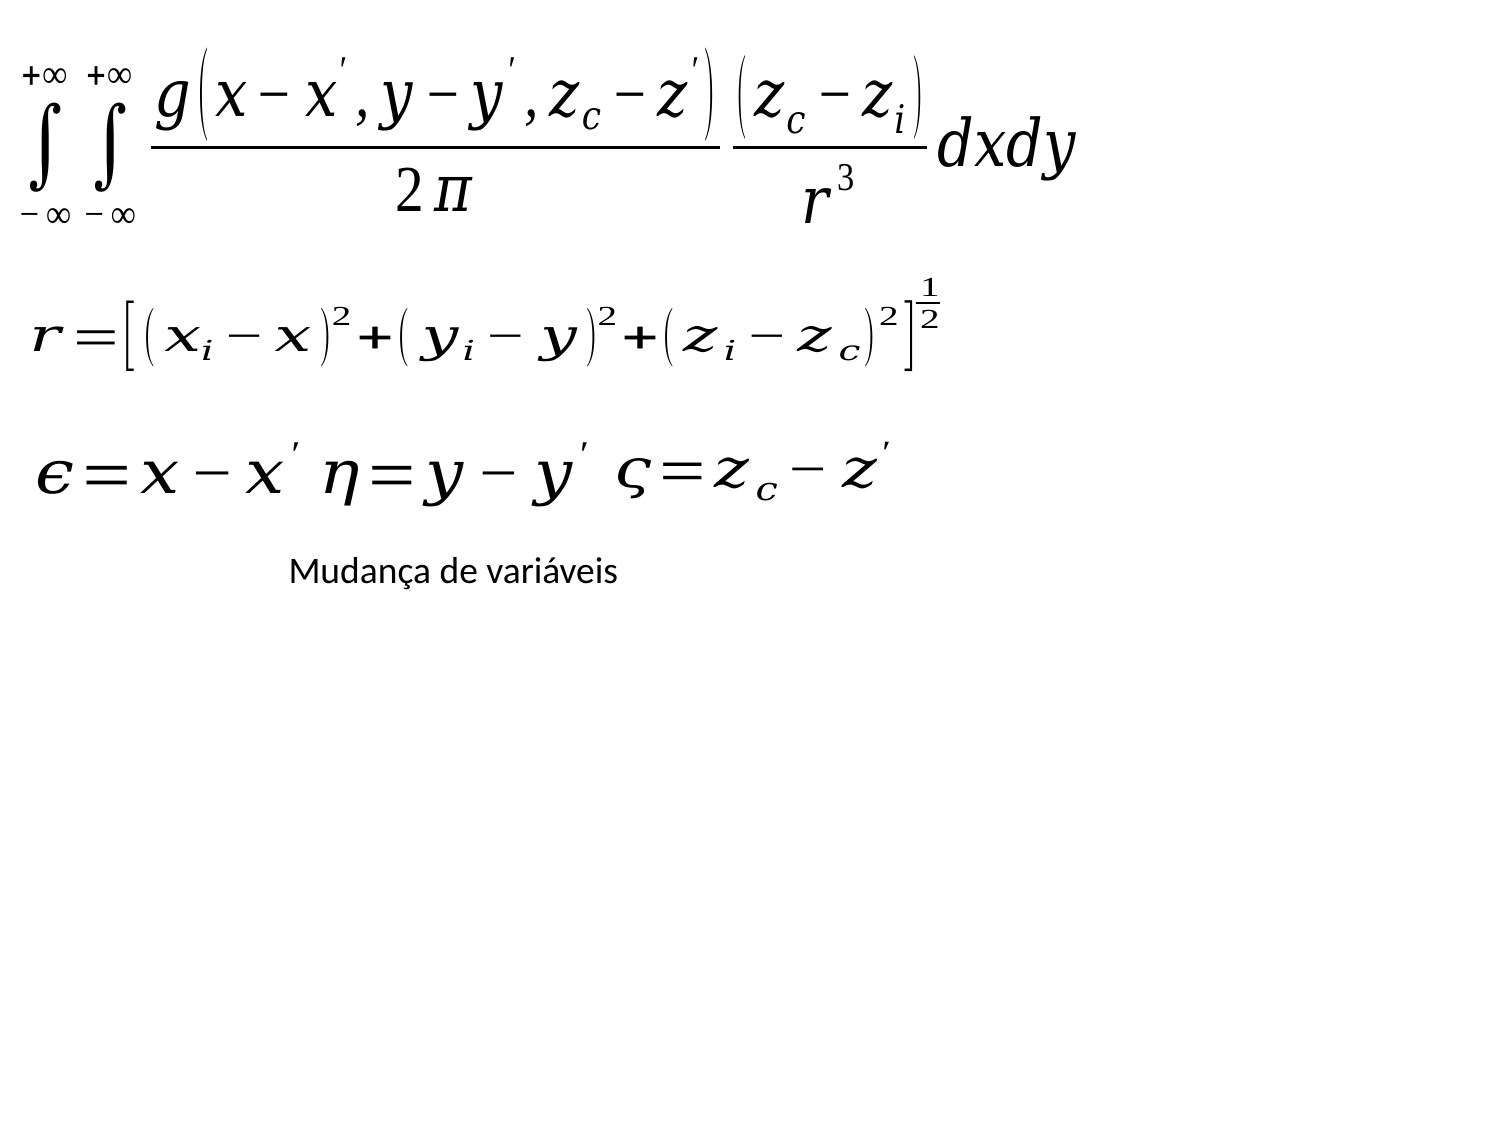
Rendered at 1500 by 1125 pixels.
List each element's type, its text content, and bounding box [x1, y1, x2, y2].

text_box Mudança de variáveis [273, 539, 634, 599]
